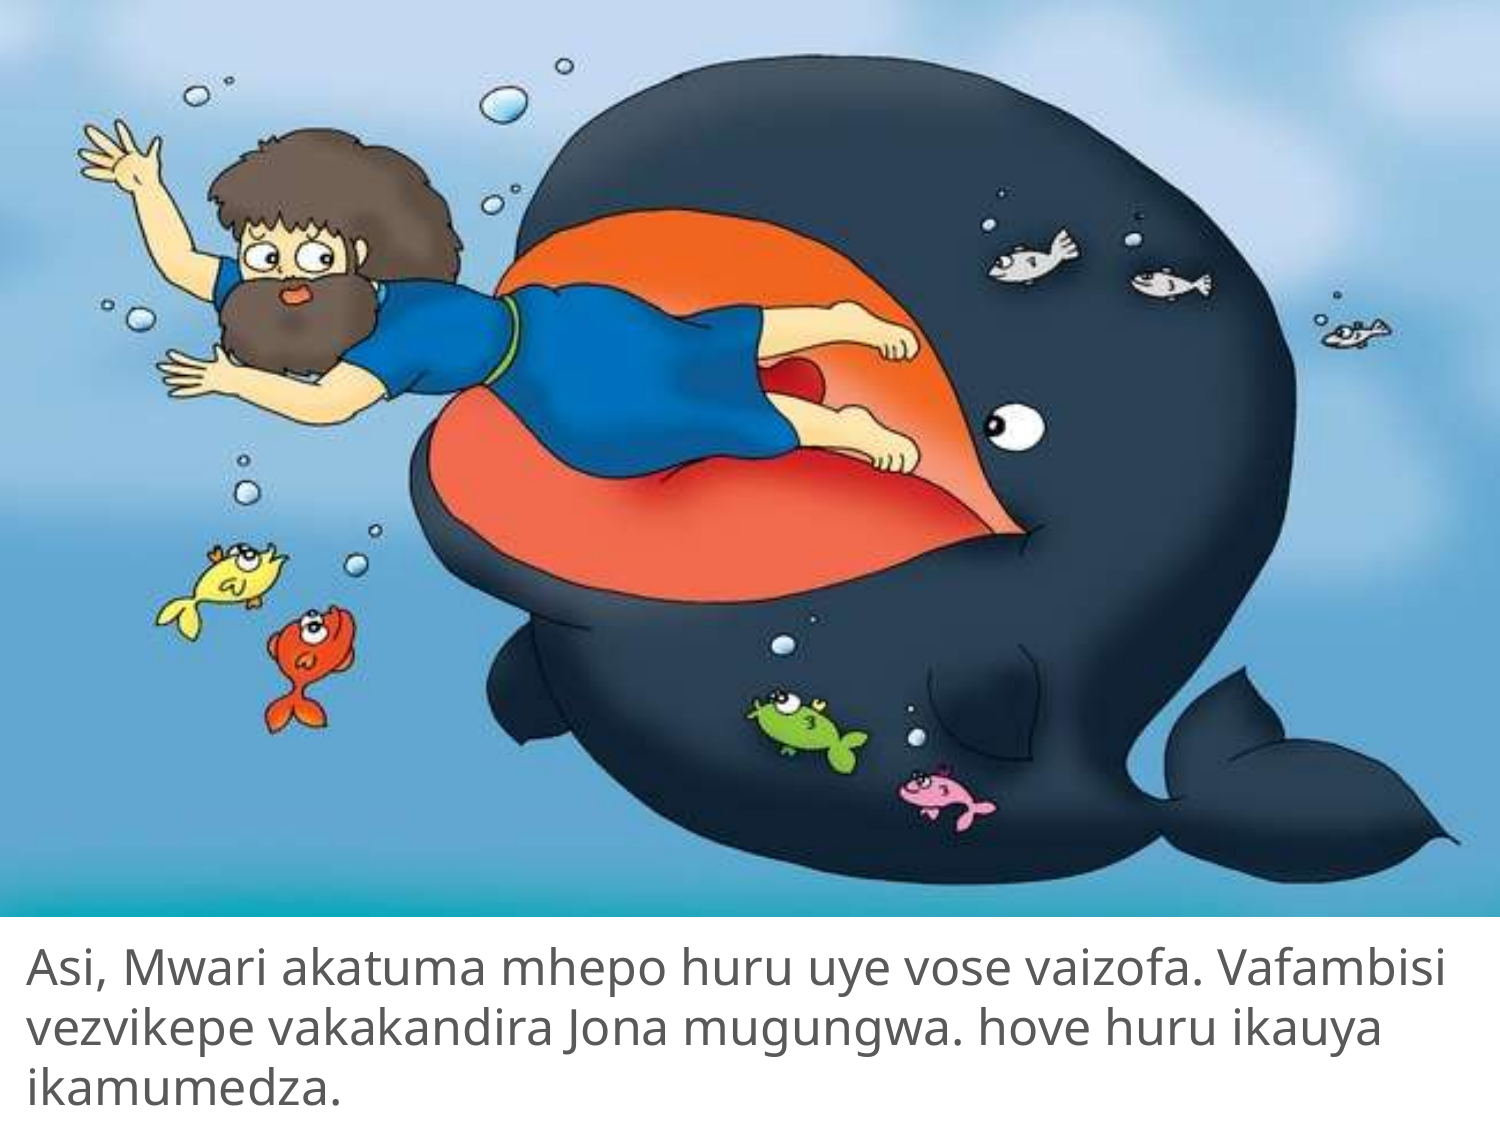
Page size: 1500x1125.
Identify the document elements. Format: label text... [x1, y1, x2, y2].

picture [0, 0, 1500, 918]
text_box Asi, Mwari akatuma mhepo huru uye vose vaizofa. Vafambisi vezvikepe vakakandira Jona mugungwa. hove huru ikauya ikamumedza. [11, 928, 1500, 1123]
